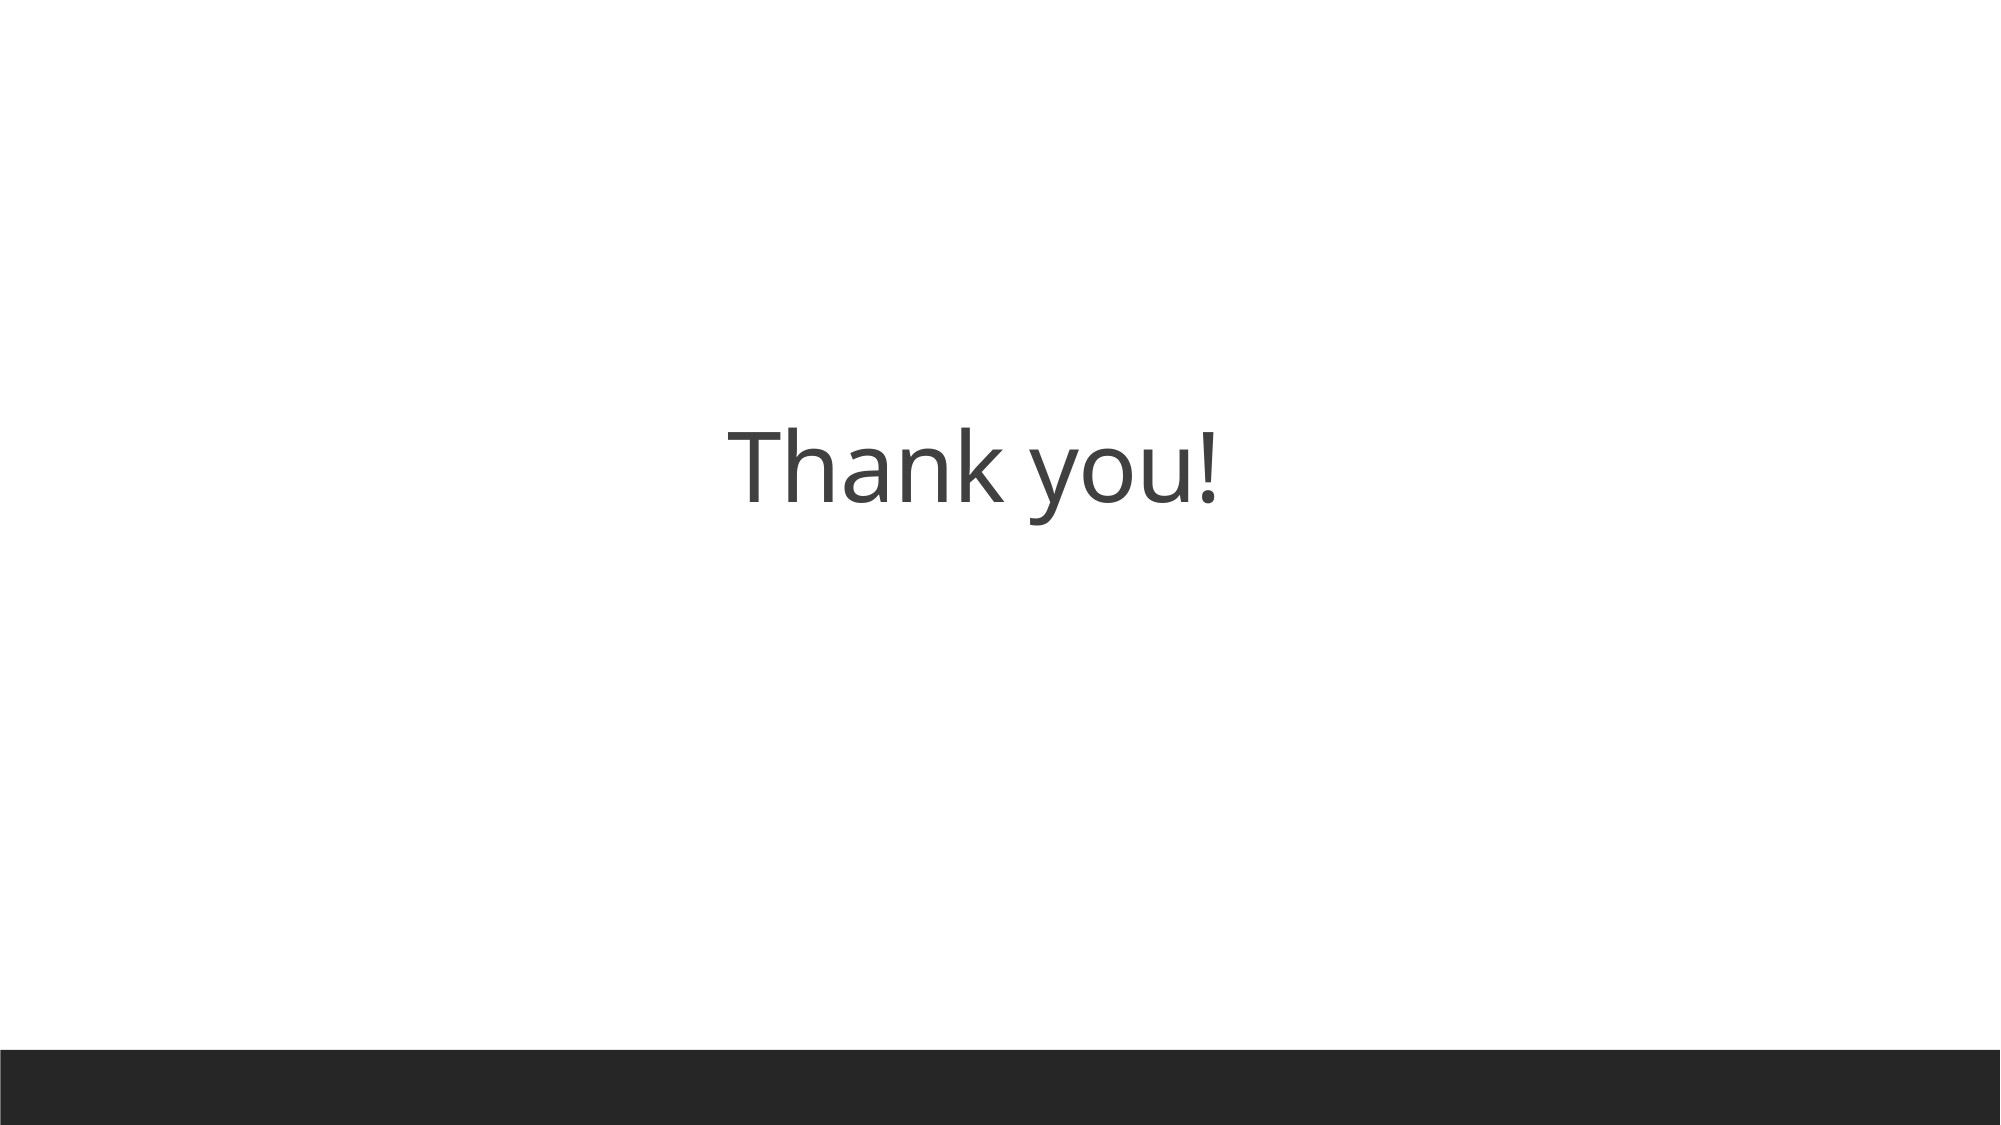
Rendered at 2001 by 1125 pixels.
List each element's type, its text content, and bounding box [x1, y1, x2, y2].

text_box Thank you! [712, 411, 2000, 649]
